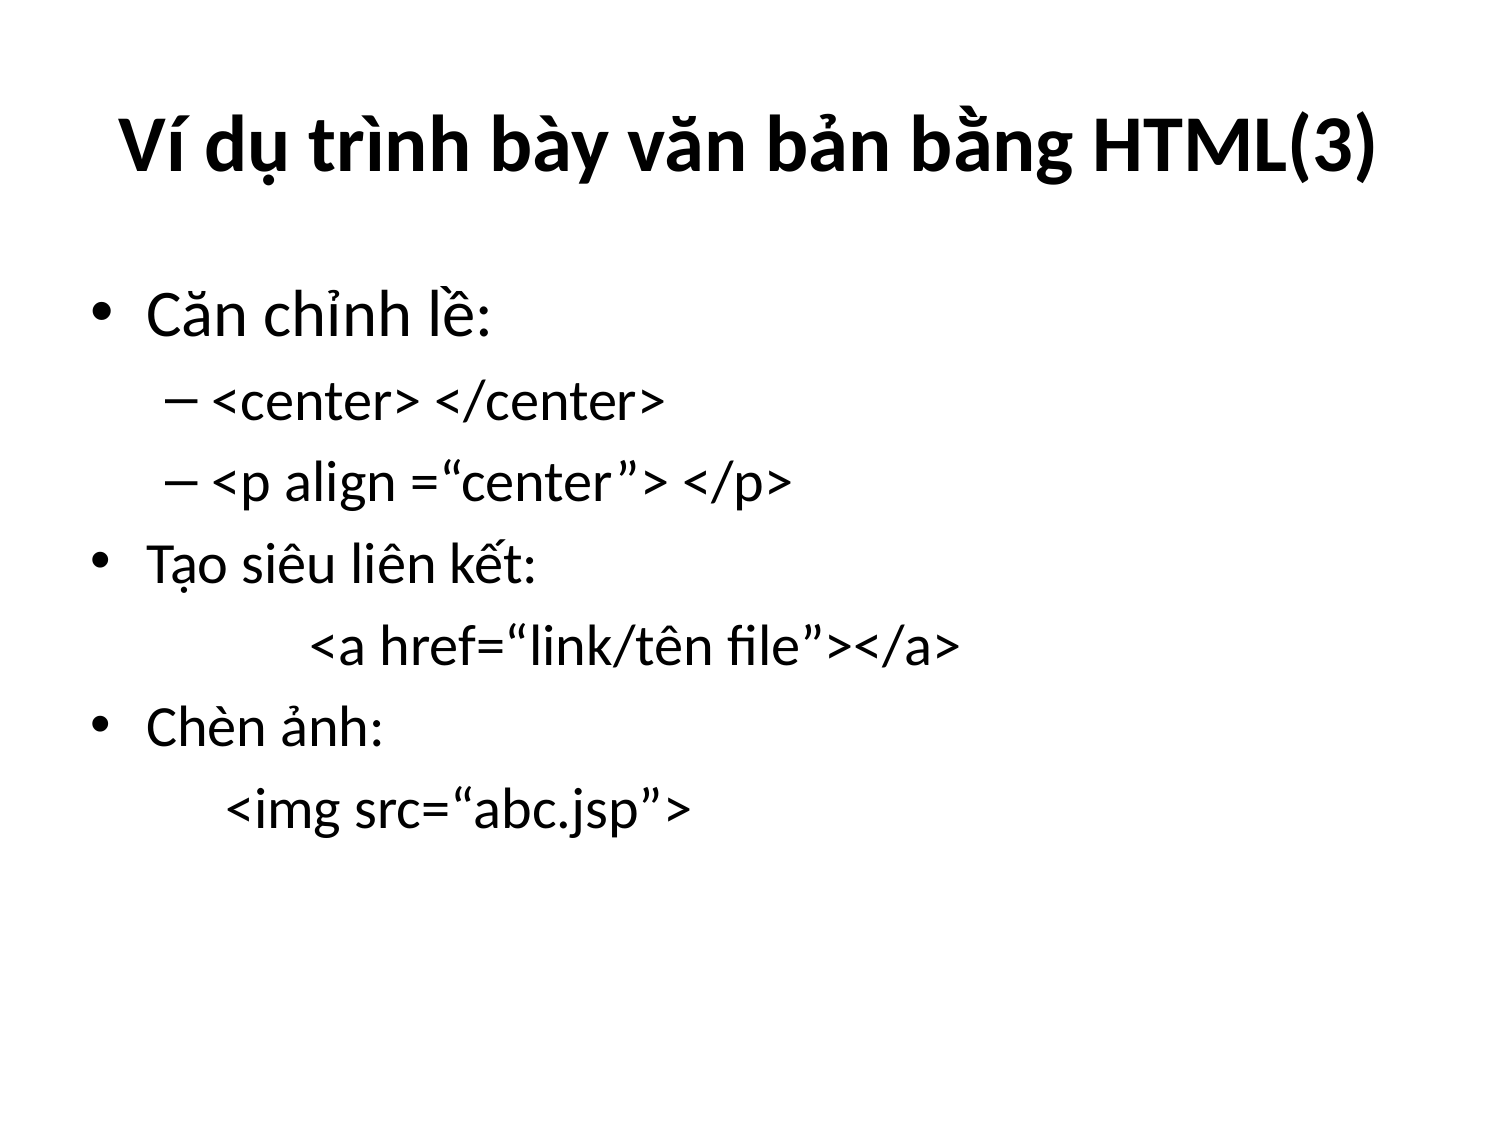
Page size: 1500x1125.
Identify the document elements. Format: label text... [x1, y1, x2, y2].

list Căn chỉnh lề: <center> </center> <p align =“center”> </p> Tạo siêu liên kết: <a href=“link/tên file”></a> Chèn ảnh: <img src=“abc.jsp”> [75, 262, 1425, 1005]
title Ví dụ trình bày văn bản bằng HTML(3) [75, 45, 1425, 233]
